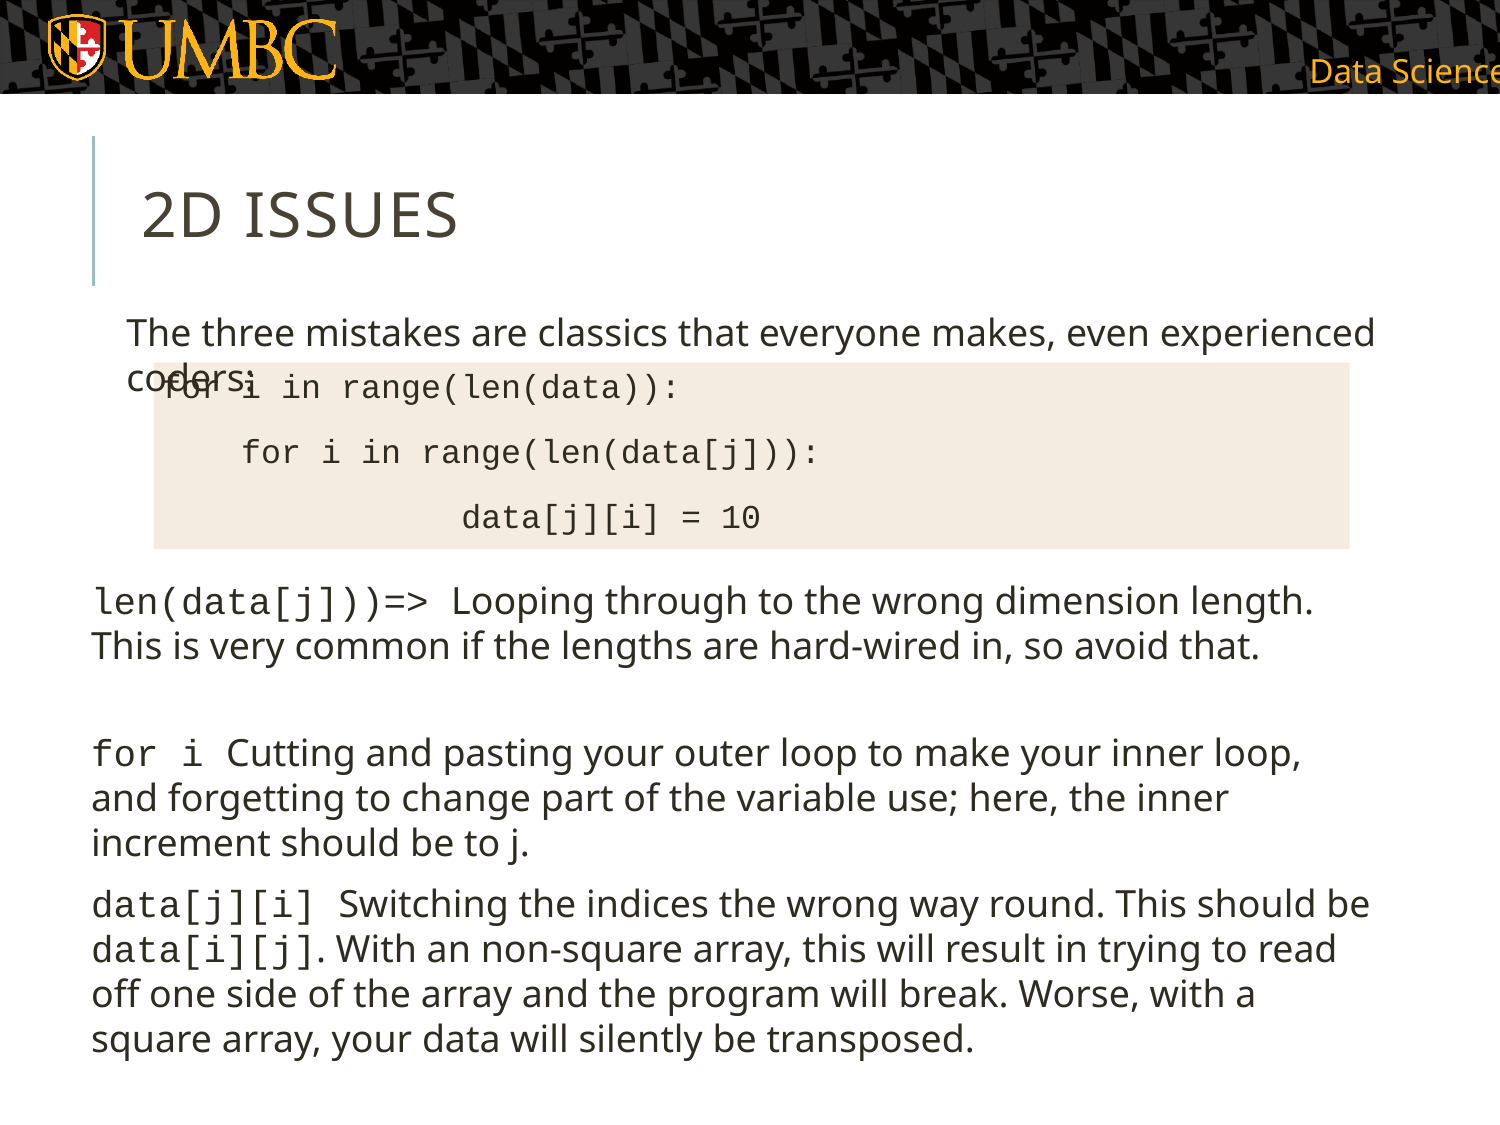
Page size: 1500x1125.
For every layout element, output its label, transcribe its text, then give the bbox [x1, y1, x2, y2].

text_box The three mistakes are classics that everyone makes, even experienced coders: [111, 302, 1392, 407]
picture [0, 0, 1500, 94]
title 2D issues [126, 96, 1322, 302]
list for i in range(len(data)): for i in range(len(data[j])): data[j][i] = 10 [153, 407, 1350, 550]
text_box data[j][i] Switching the indices the wrong way round. This should be data[i][j]. With an non-square array, this will result in trying to read off one side of the array and the program will break. Worse, with a square array, your data will silently be transposed. [76, 872, 1392, 1068]
text_box for i Cutting and pasting your outer loop to make your inner loop, and forgetting to change part of the variable use; here, the inner increment should be to j. [76, 721, 1392, 872]
text_box len(data[j]))=> Looping through to the wrong dimension length. This is very common if the lengths are hard-wired in, so avoid that. [76, 569, 1392, 720]
